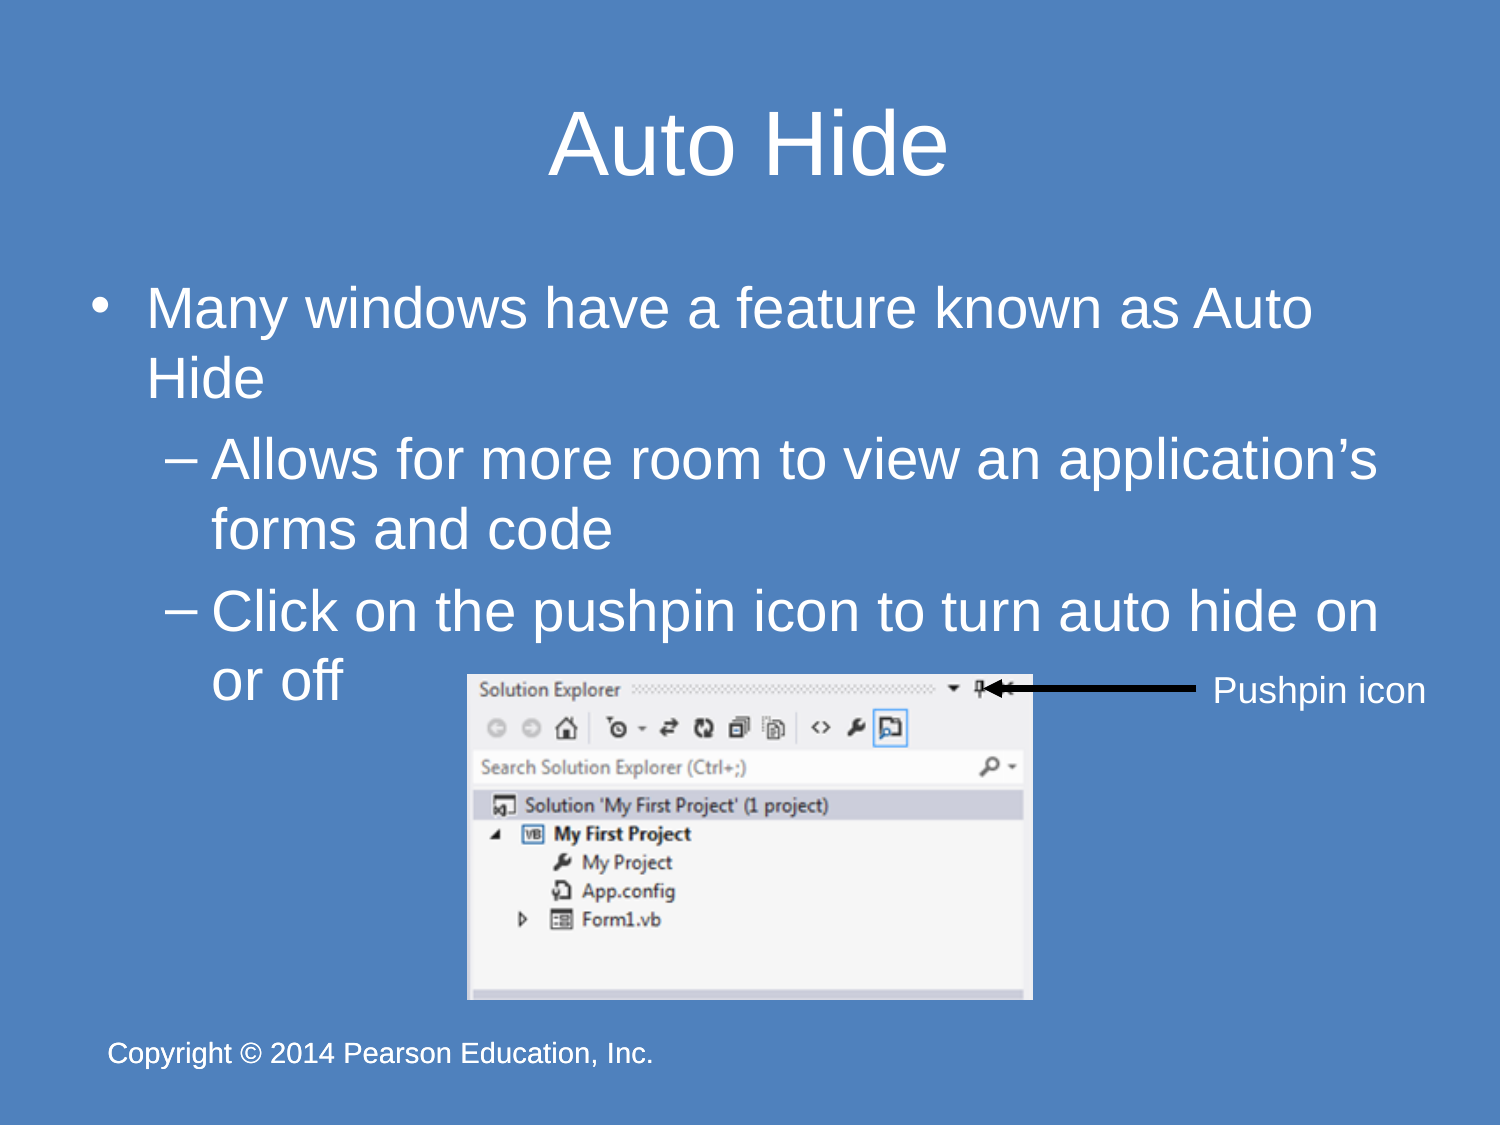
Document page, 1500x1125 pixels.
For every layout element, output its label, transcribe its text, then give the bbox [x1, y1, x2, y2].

list Many windows have a feature known as Auto Hide Allows for more room to view an application’s forms and code Click on the pushpin icon to turn auto hide on or off [75, 262, 1425, 1005]
text_box Pushpin icon [1197, 658, 1442, 718]
picture [467, 674, 1033, 1000]
title Auto Hide [75, 45, 1425, 233]
